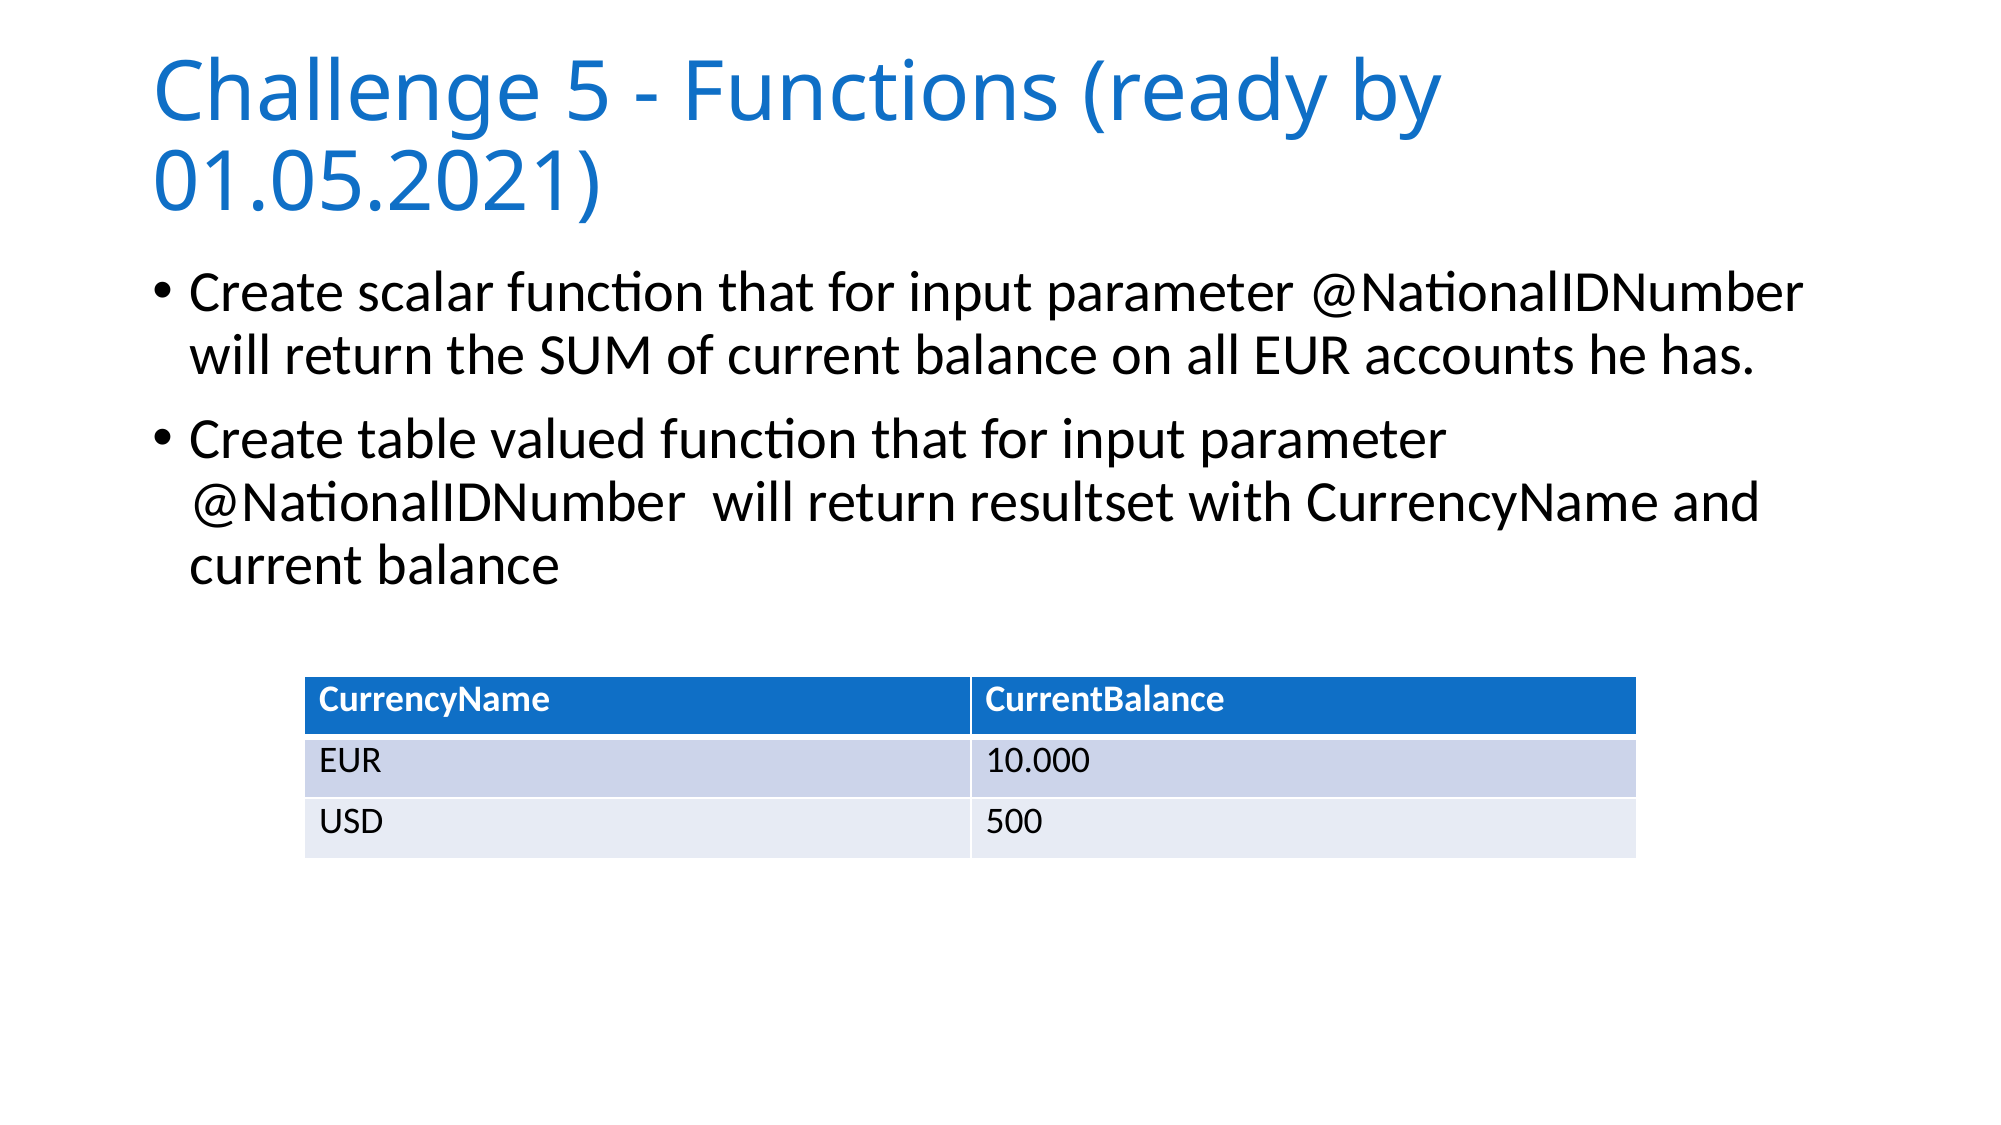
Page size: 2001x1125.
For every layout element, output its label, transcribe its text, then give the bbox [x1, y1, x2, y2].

table_cell USD [305, 799, 970, 858]
table_cell 500 [972, 799, 1636, 858]
table_header CurrencyName [305, 677, 970, 734]
table_cell 10.000 [972, 740, 1636, 797]
table_header CurrentBalance [972, 677, 1636, 734]
table_cell EUR [305, 740, 970, 797]
title Challenge 5 - Functions (ready by 01.05.2021) [137, 59, 1863, 217]
list Create scalar function that for input parameter @NationalIDNumber will return the SUM of current balance on all EUR accounts he has. Create table valued function that for input parameter @NationalIDNumber will return resultset with CurrencyName and current balance [137, 254, 1863, 1014]
